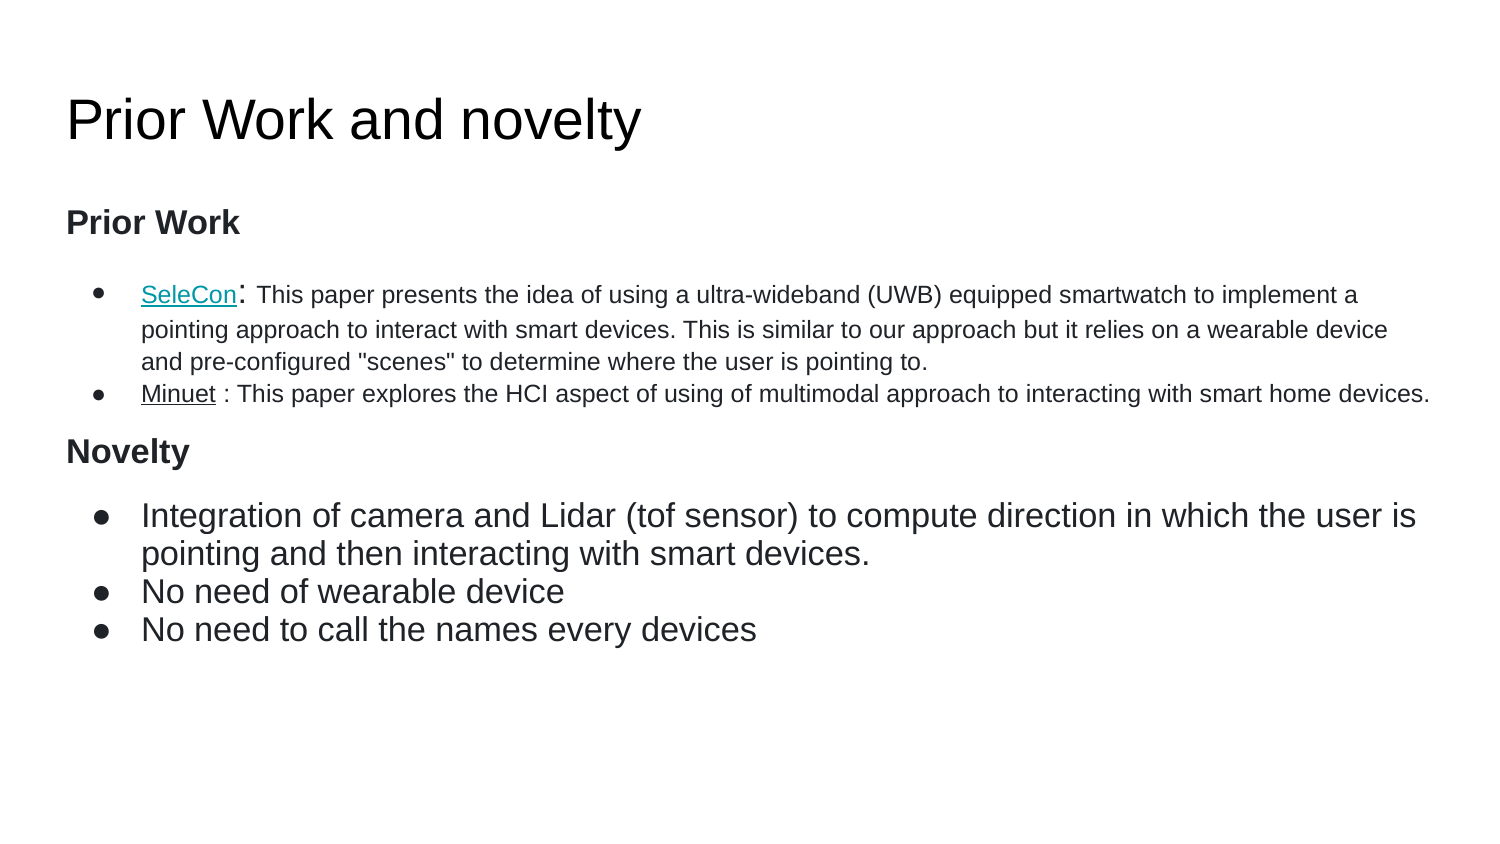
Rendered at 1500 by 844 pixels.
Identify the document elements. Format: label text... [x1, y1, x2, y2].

list Prior Work SeleCon: This paper presents the idea of using a ultra-wideband (UWB) equipped smartwatch to implement a pointing approach to interact with smart devices. This is similar to our approach but it relies on a wearable device and pre-configured "scenes" to determine where the user is pointing to. Minuet : This paper explores the HCI aspect of using of multimodal approach to interacting with smart home devices. Novelty Integration of camera and Lidar (tof sensor) to compute direction in which the user is pointing and then interacting with smart devices. No need of wearable device No need to call the names every devices [51, 189, 1449, 750]
title Prior Work and novelty [51, 72, 1449, 167]
